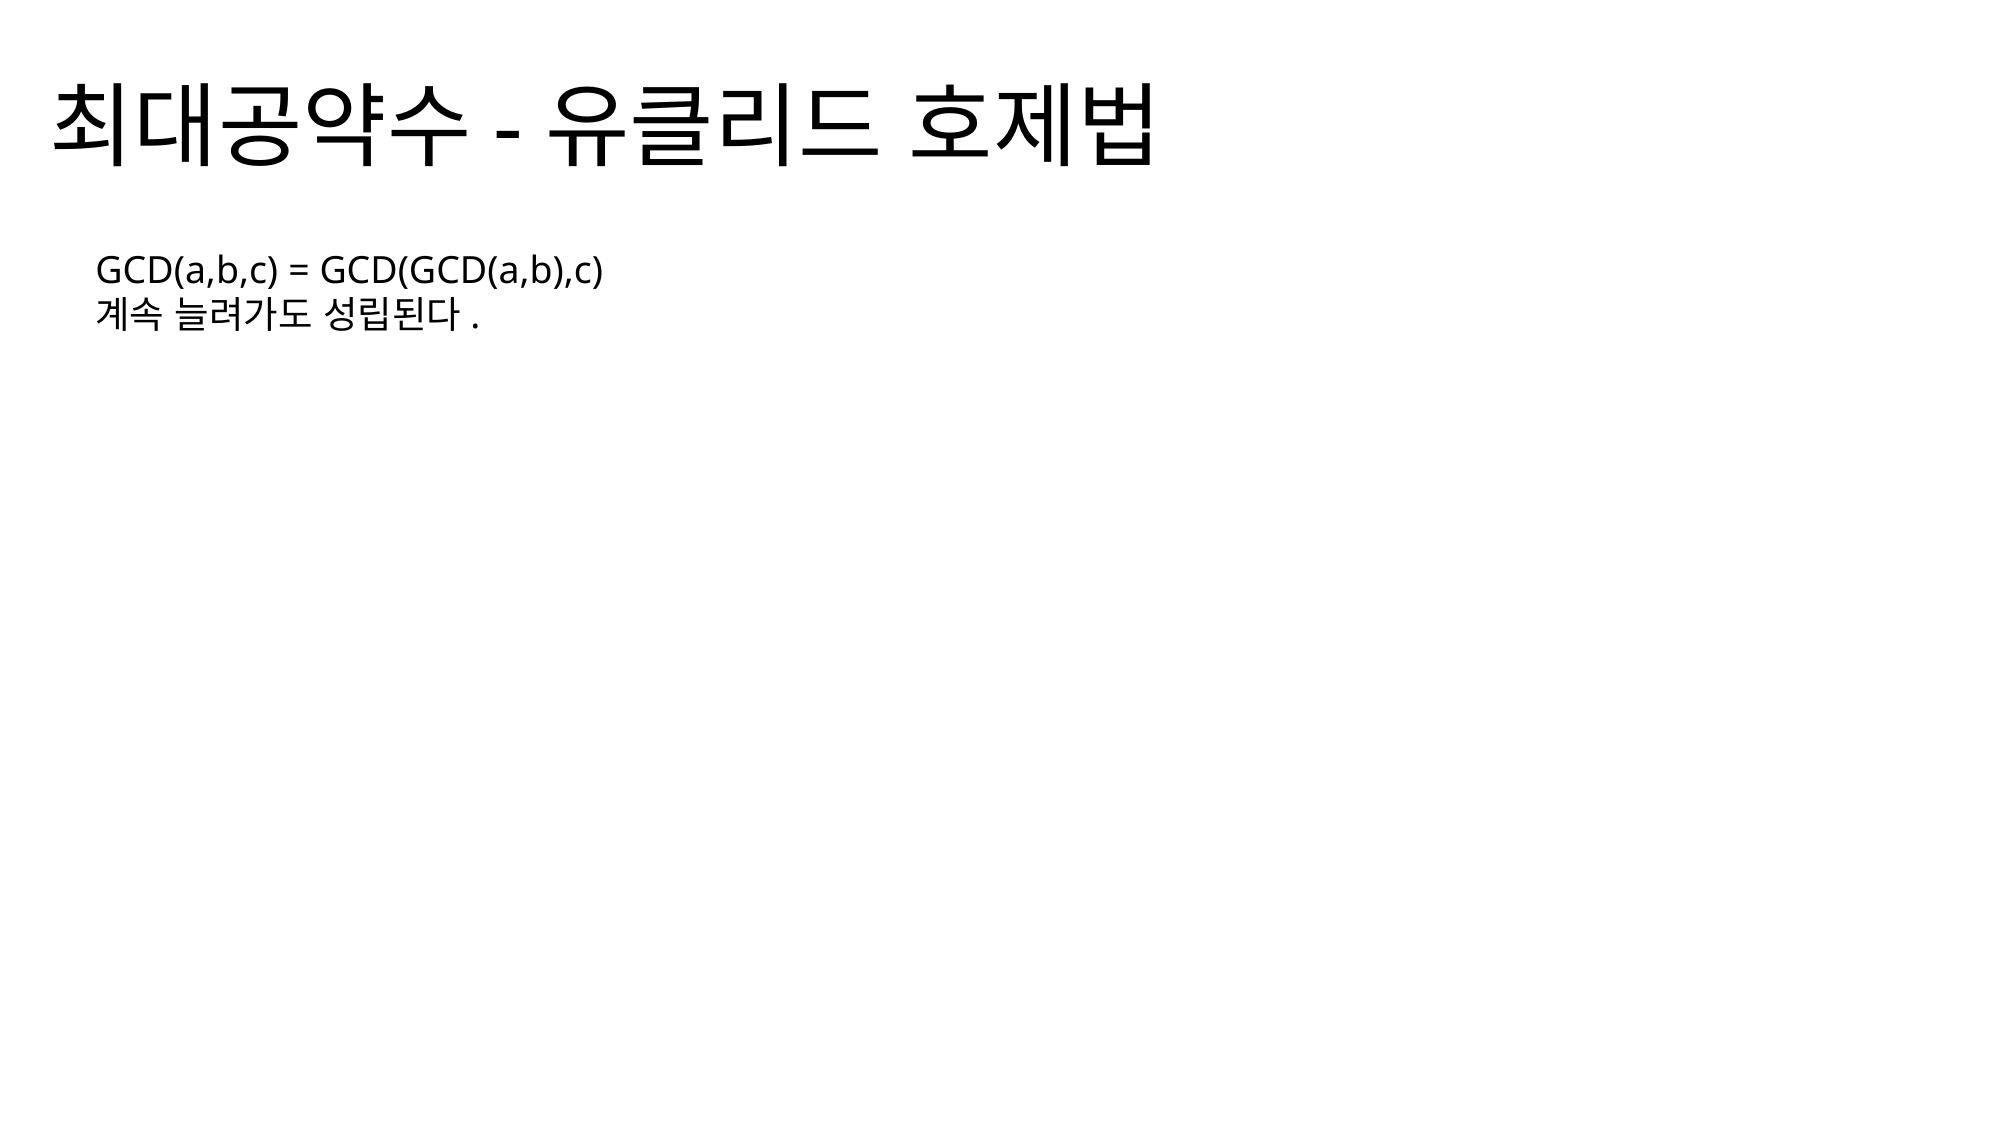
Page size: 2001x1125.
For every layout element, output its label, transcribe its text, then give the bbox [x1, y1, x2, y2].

title 최대공약수-유클리드 호제법 [34, 21, 1760, 239]
text_box GCD(a,b,c) = GCD(GCD(a,b),c) 계속 늘려가도 성립된다. [80, 238, 619, 344]
